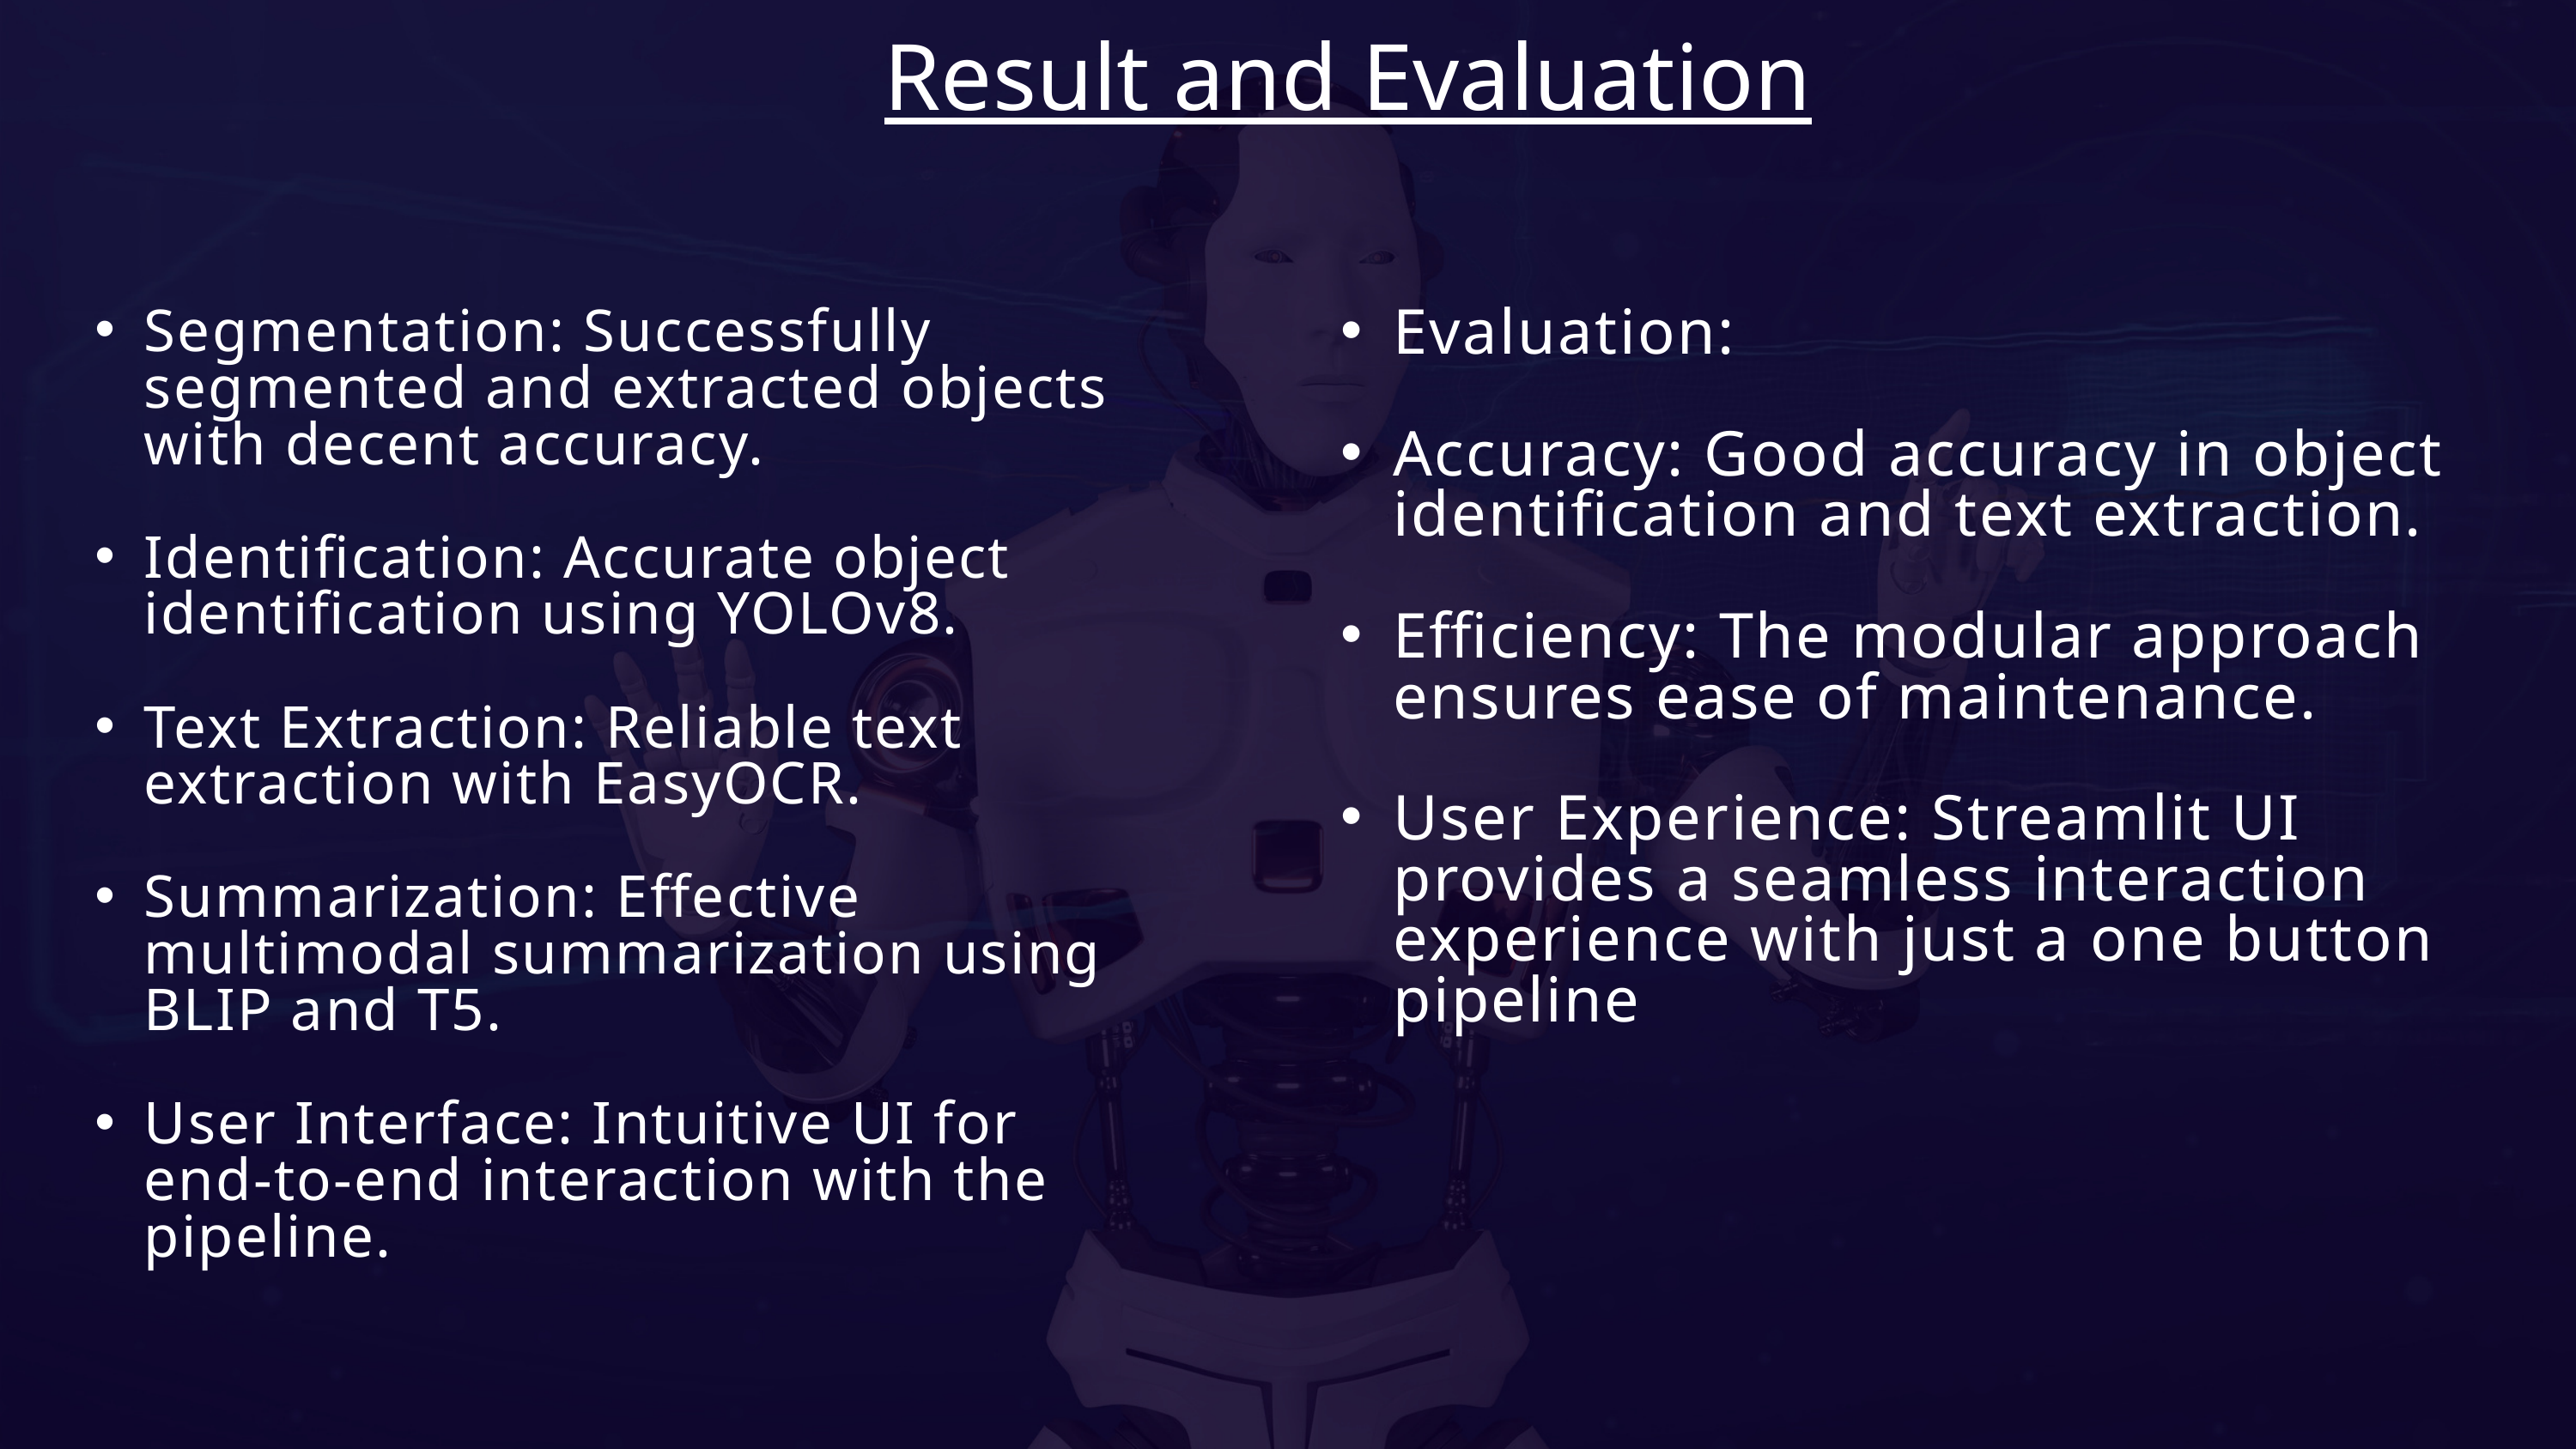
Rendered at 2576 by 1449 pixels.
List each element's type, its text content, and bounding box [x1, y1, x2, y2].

text_box Result and Evaluation [884, 43, 1930, 130]
text_box Evaluation: Accuracy: Good accuracy in object identification and text extraction. Efficiency: The modular approach ensures ease of maintenance. User Experience: Streamlit UI provides a seamless interaction experience with just a one button pipeline [1287, 306, 2460, 1095]
text_box Segmentation: Successfully segmented and extracted objects with decent accuracy. Identification: Accurate object identification using YOLOv8. Text Extraction: Reliable text extraction with EasyOCR. Summarization: Effective multimodal summarization using BLIP and T5. User Interface: Intuitive UI for end-to-end interaction with the pipeline. [46, 306, 1139, 1382]
text_box [0, 0, 2576, 1449]
